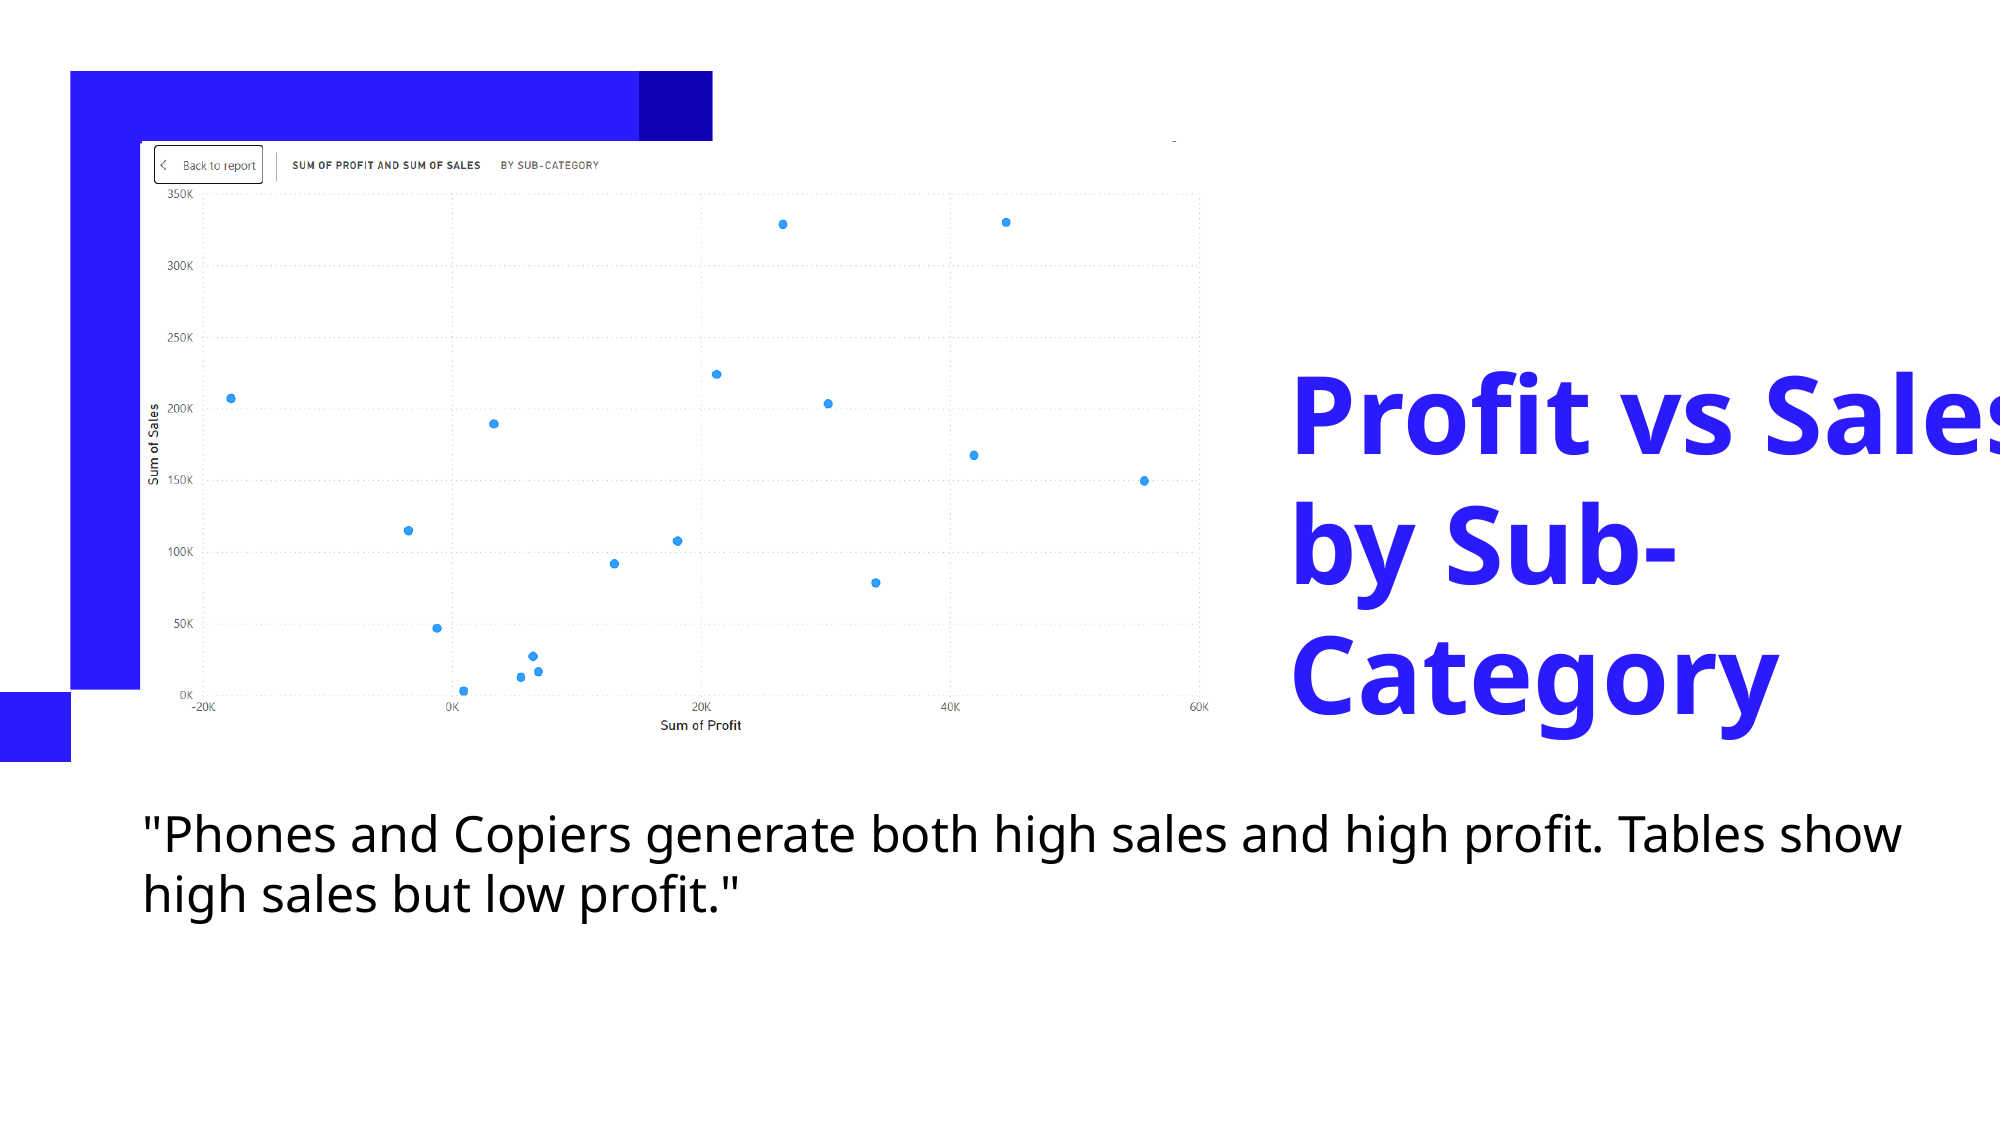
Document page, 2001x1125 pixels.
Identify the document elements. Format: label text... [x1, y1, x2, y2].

subtitle "Phones and Copiers generate both high sales and high profit. Tables show high sales but low profit." [142, 802, 1908, 931]
picture [142, 141, 1211, 736]
title Profit vs Sales by Sub-Category [1288, 196, 2000, 736]
